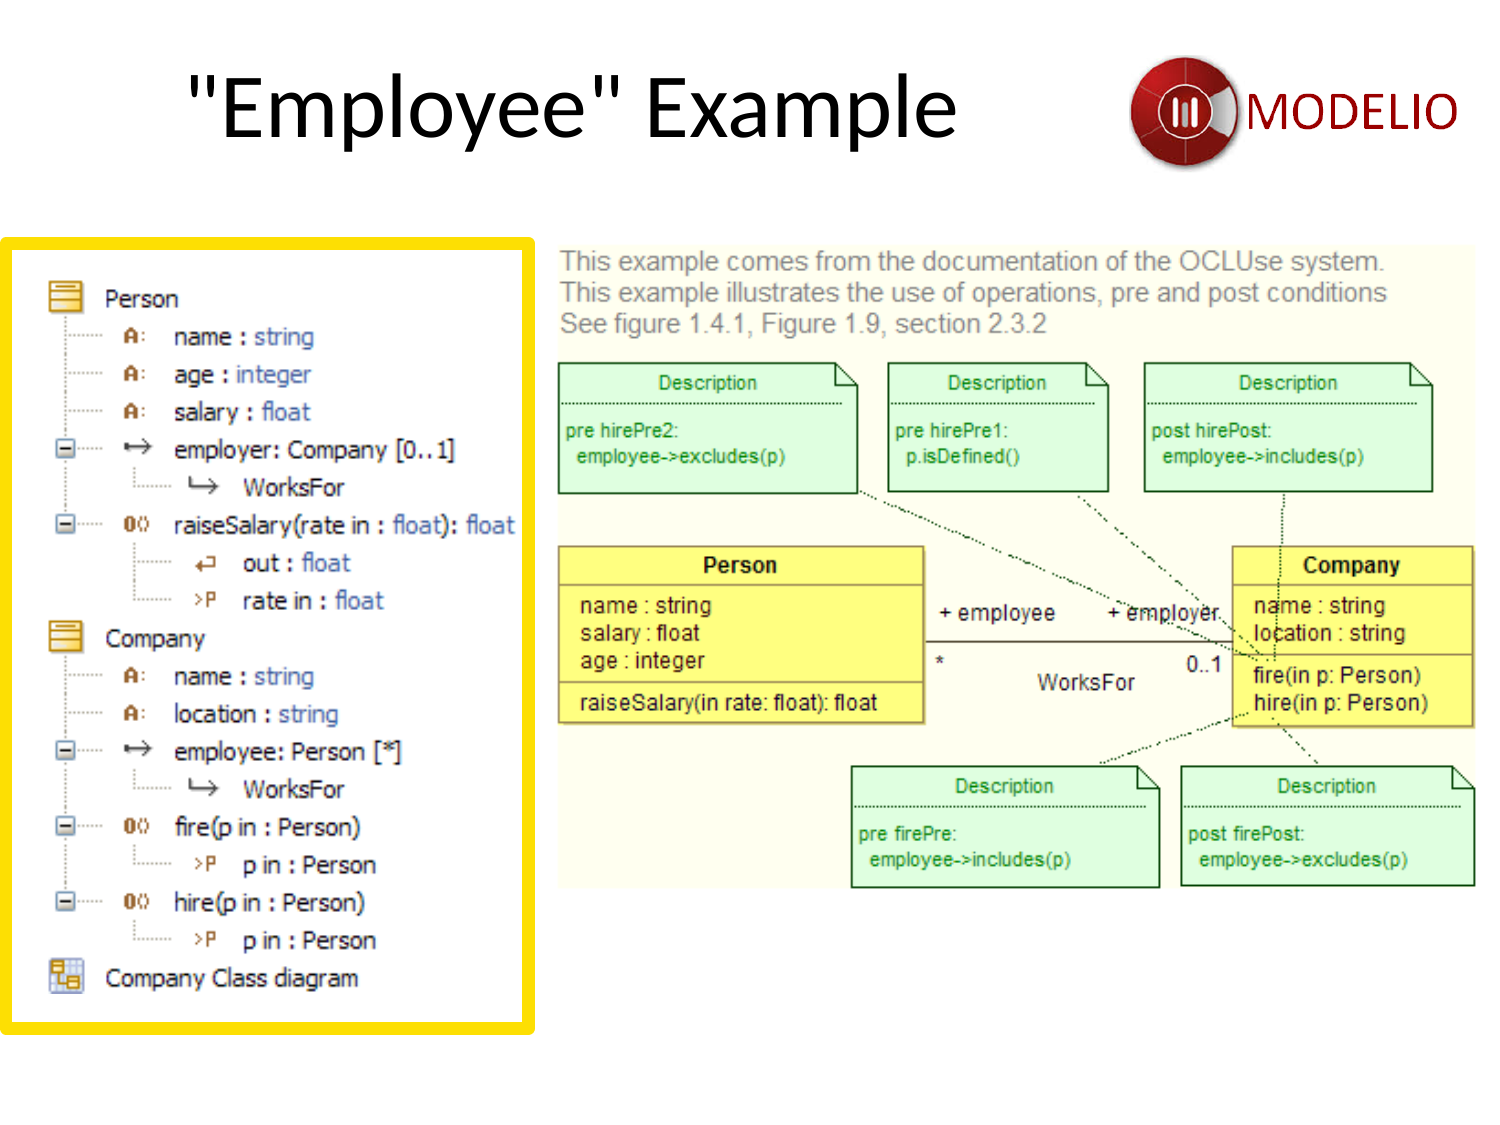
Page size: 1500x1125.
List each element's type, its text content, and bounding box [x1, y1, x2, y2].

title "Employee" Example [75, 7, 1069, 195]
picture [539, 226, 1495, 907]
text_box [4, 241, 531, 1030]
picture [44, 277, 518, 995]
picture [1127, 54, 1493, 173]
